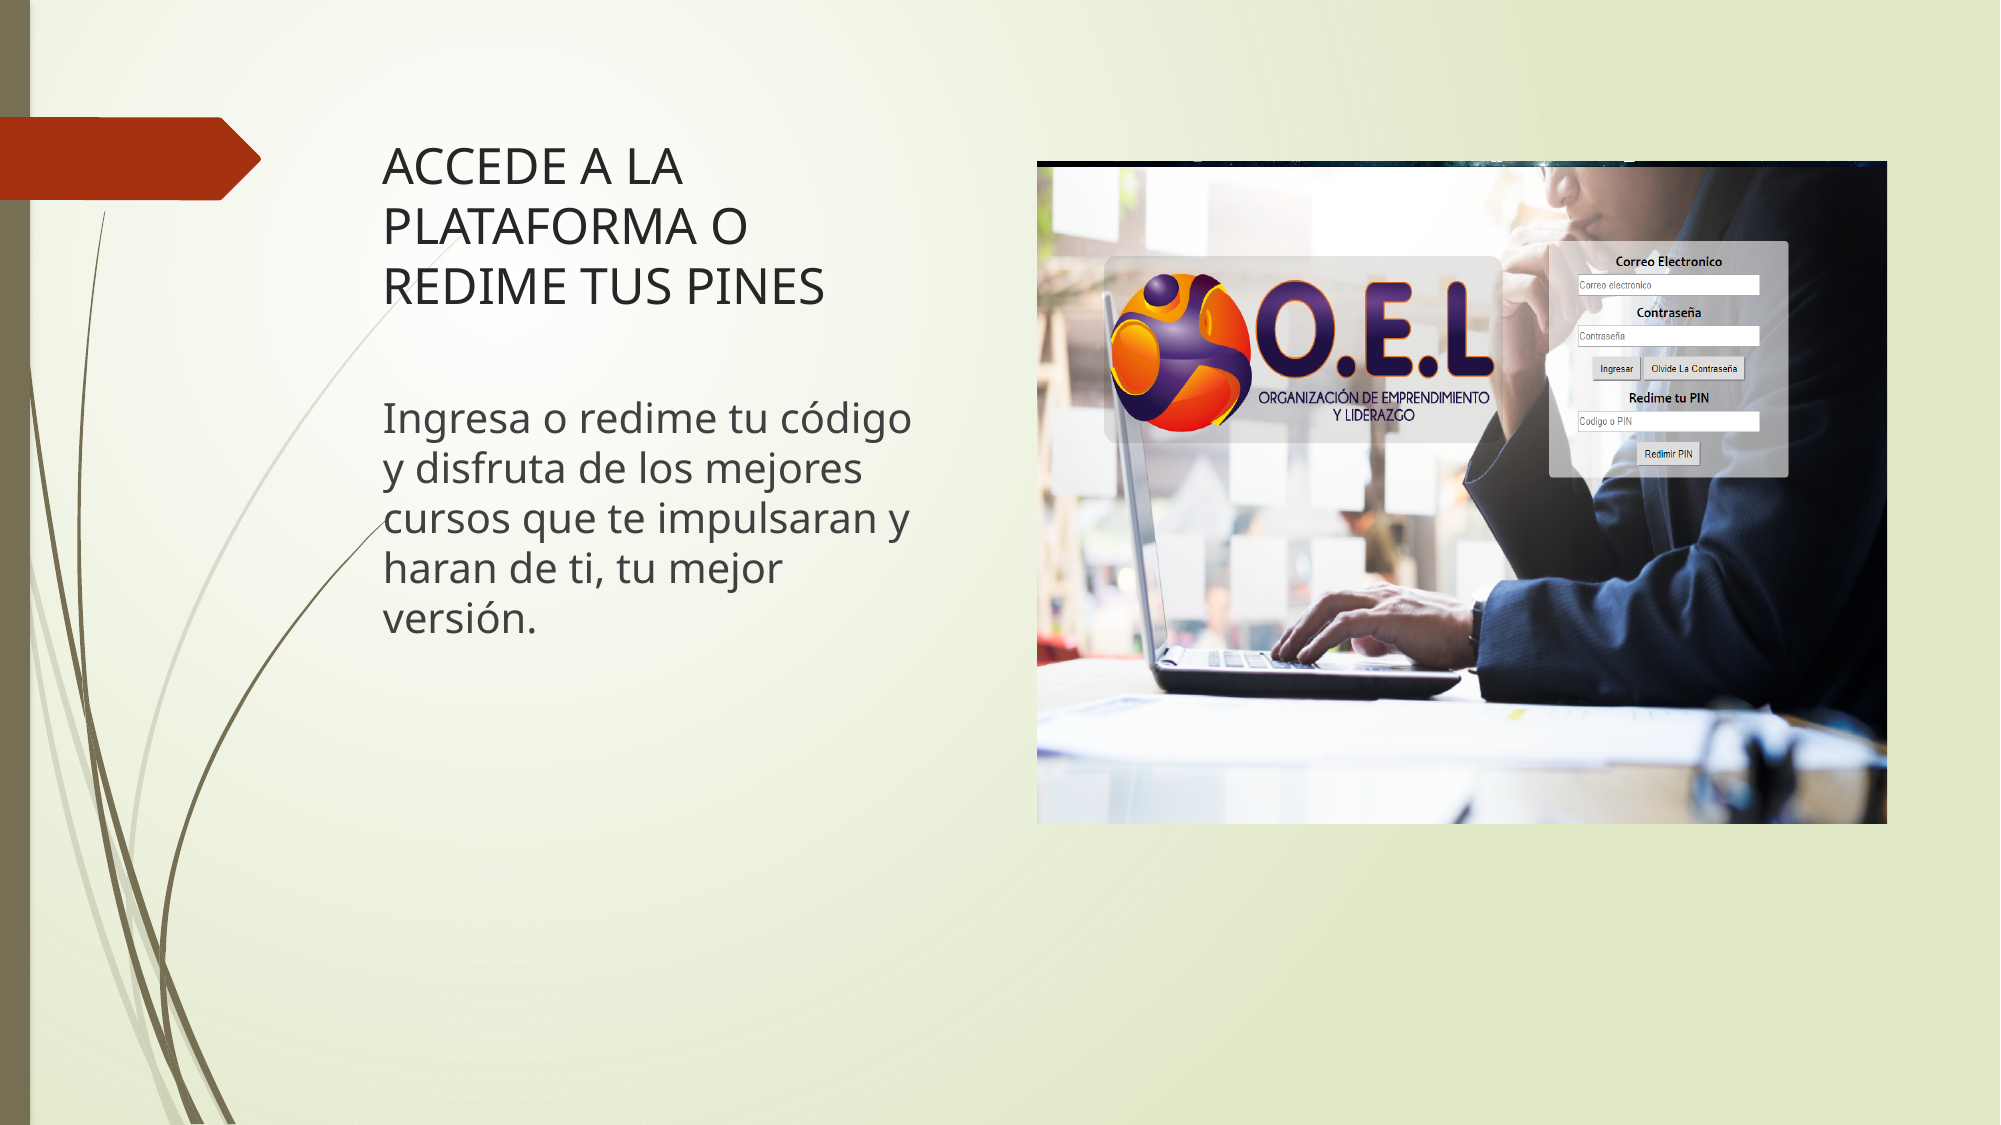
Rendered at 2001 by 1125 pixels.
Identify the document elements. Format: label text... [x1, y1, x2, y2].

list Ingresa o redime tu código y disfruta de los mejores cursos que te impulsaran y haran de ti, tu mejor versión. [367, 383, 943, 1084]
title ACCEDE A LA PLATAFORMA O REDIME TUS PINES [367, 161, 943, 322]
picture [1036, 161, 1888, 824]
